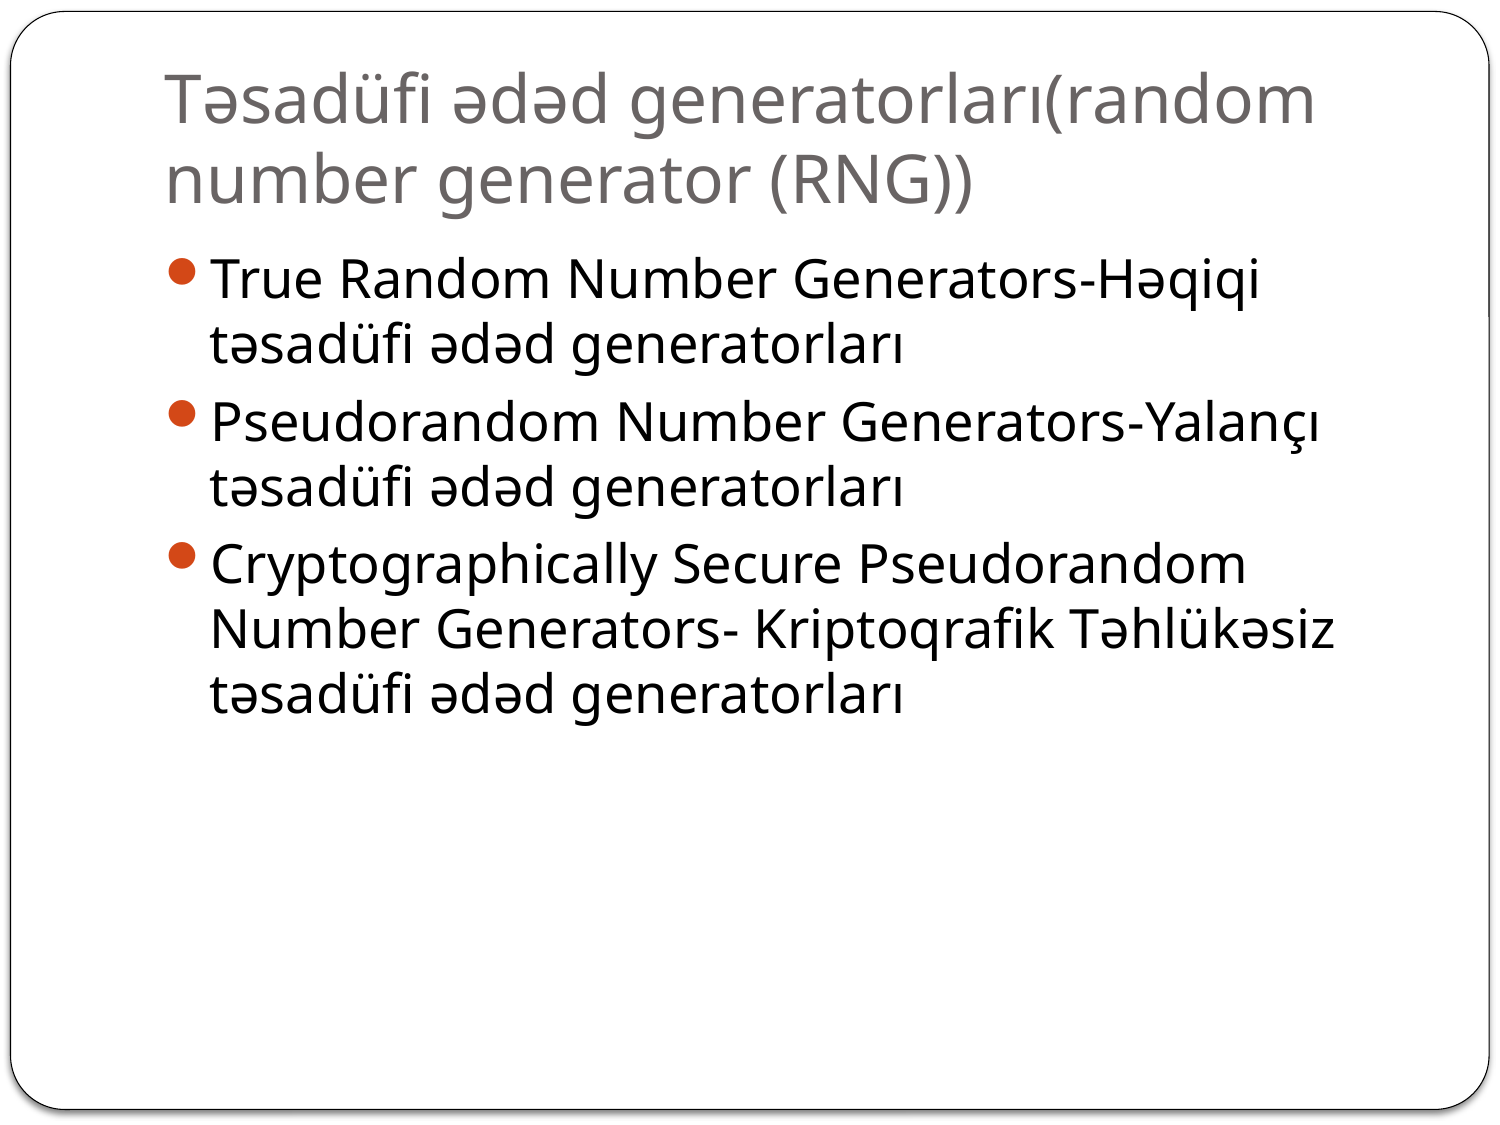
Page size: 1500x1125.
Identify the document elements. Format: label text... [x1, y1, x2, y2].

list True Random Number Generators-Həqiqi təsadüfi ədəd generatorları Pseudorandom Number Generators-Yalançı təsadüfi ədəd generatorları Cryptographically Secure Pseudorandom Number Generators- Kriptoqrafik Təhlükəsiz təsadüfi ədəd generatorları [150, 237, 1425, 988]
title Təsadüfi ədəd generatorları(random number generator (RNG)) [150, 45, 1425, 233]
